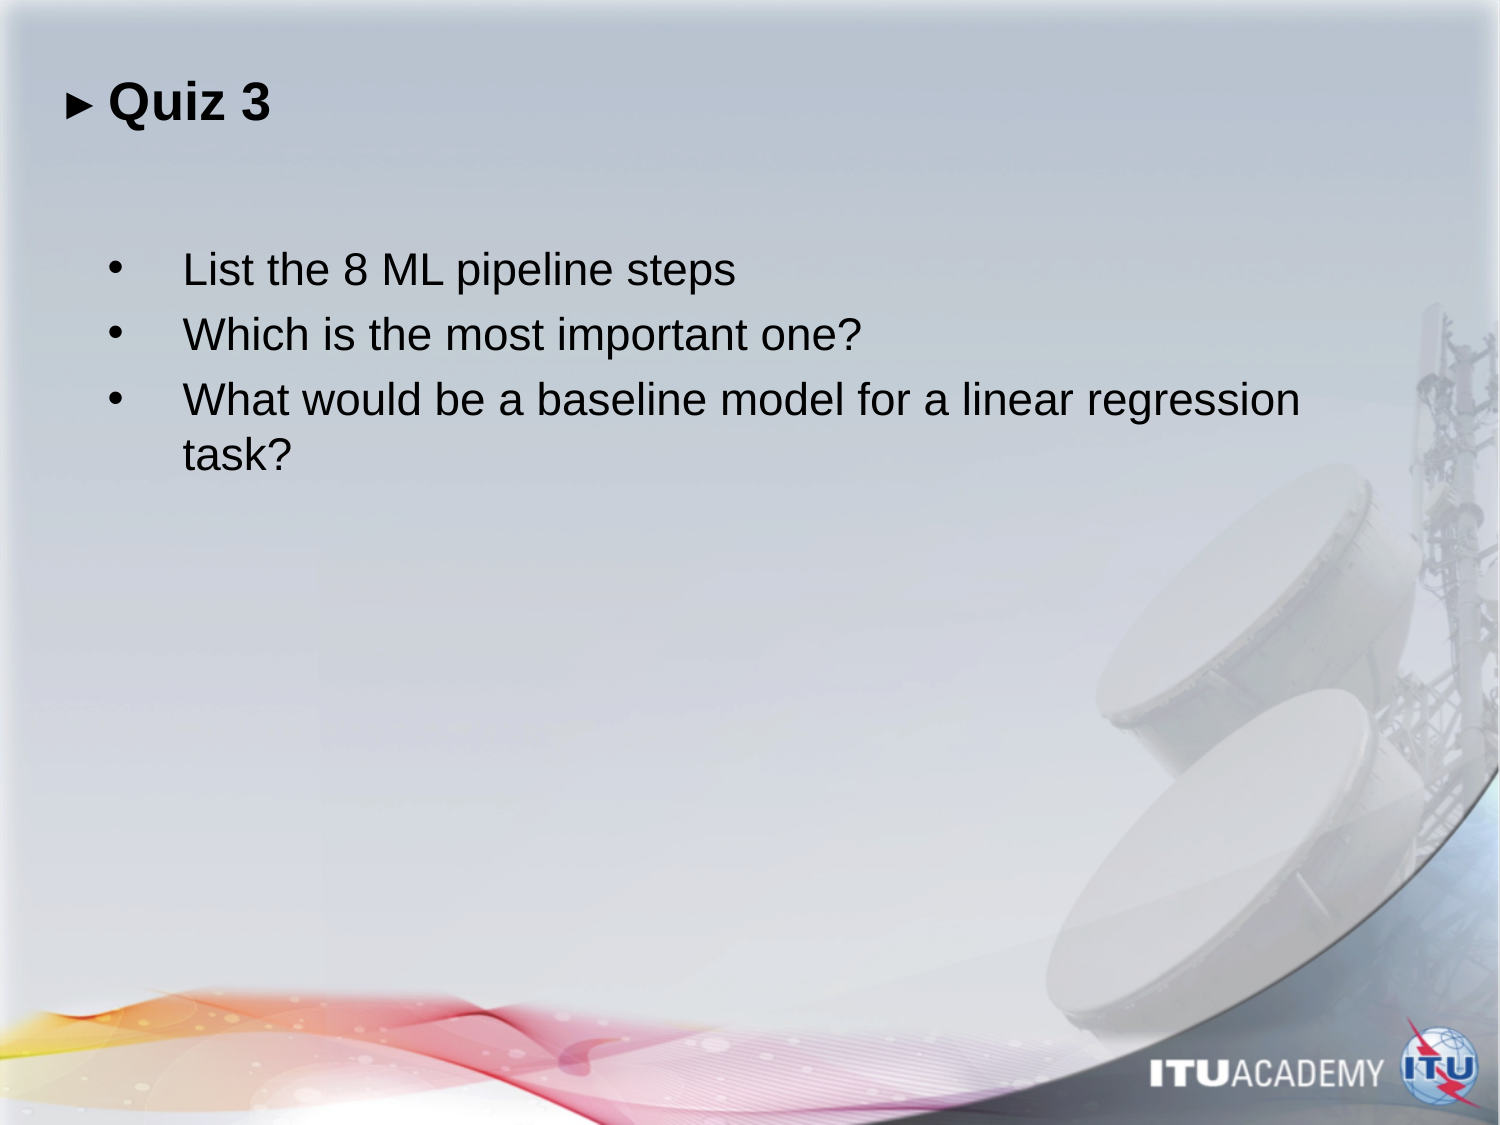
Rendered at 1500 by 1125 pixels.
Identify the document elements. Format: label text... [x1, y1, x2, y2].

picture [0, 0, 1500, 1125]
title ▸ Quiz 3 [58, 58, 1410, 174]
list List the 8 ML pipeline steps Which is the most important one? What would be a baseline model for a linear regression task? [99, 231, 1342, 776]
